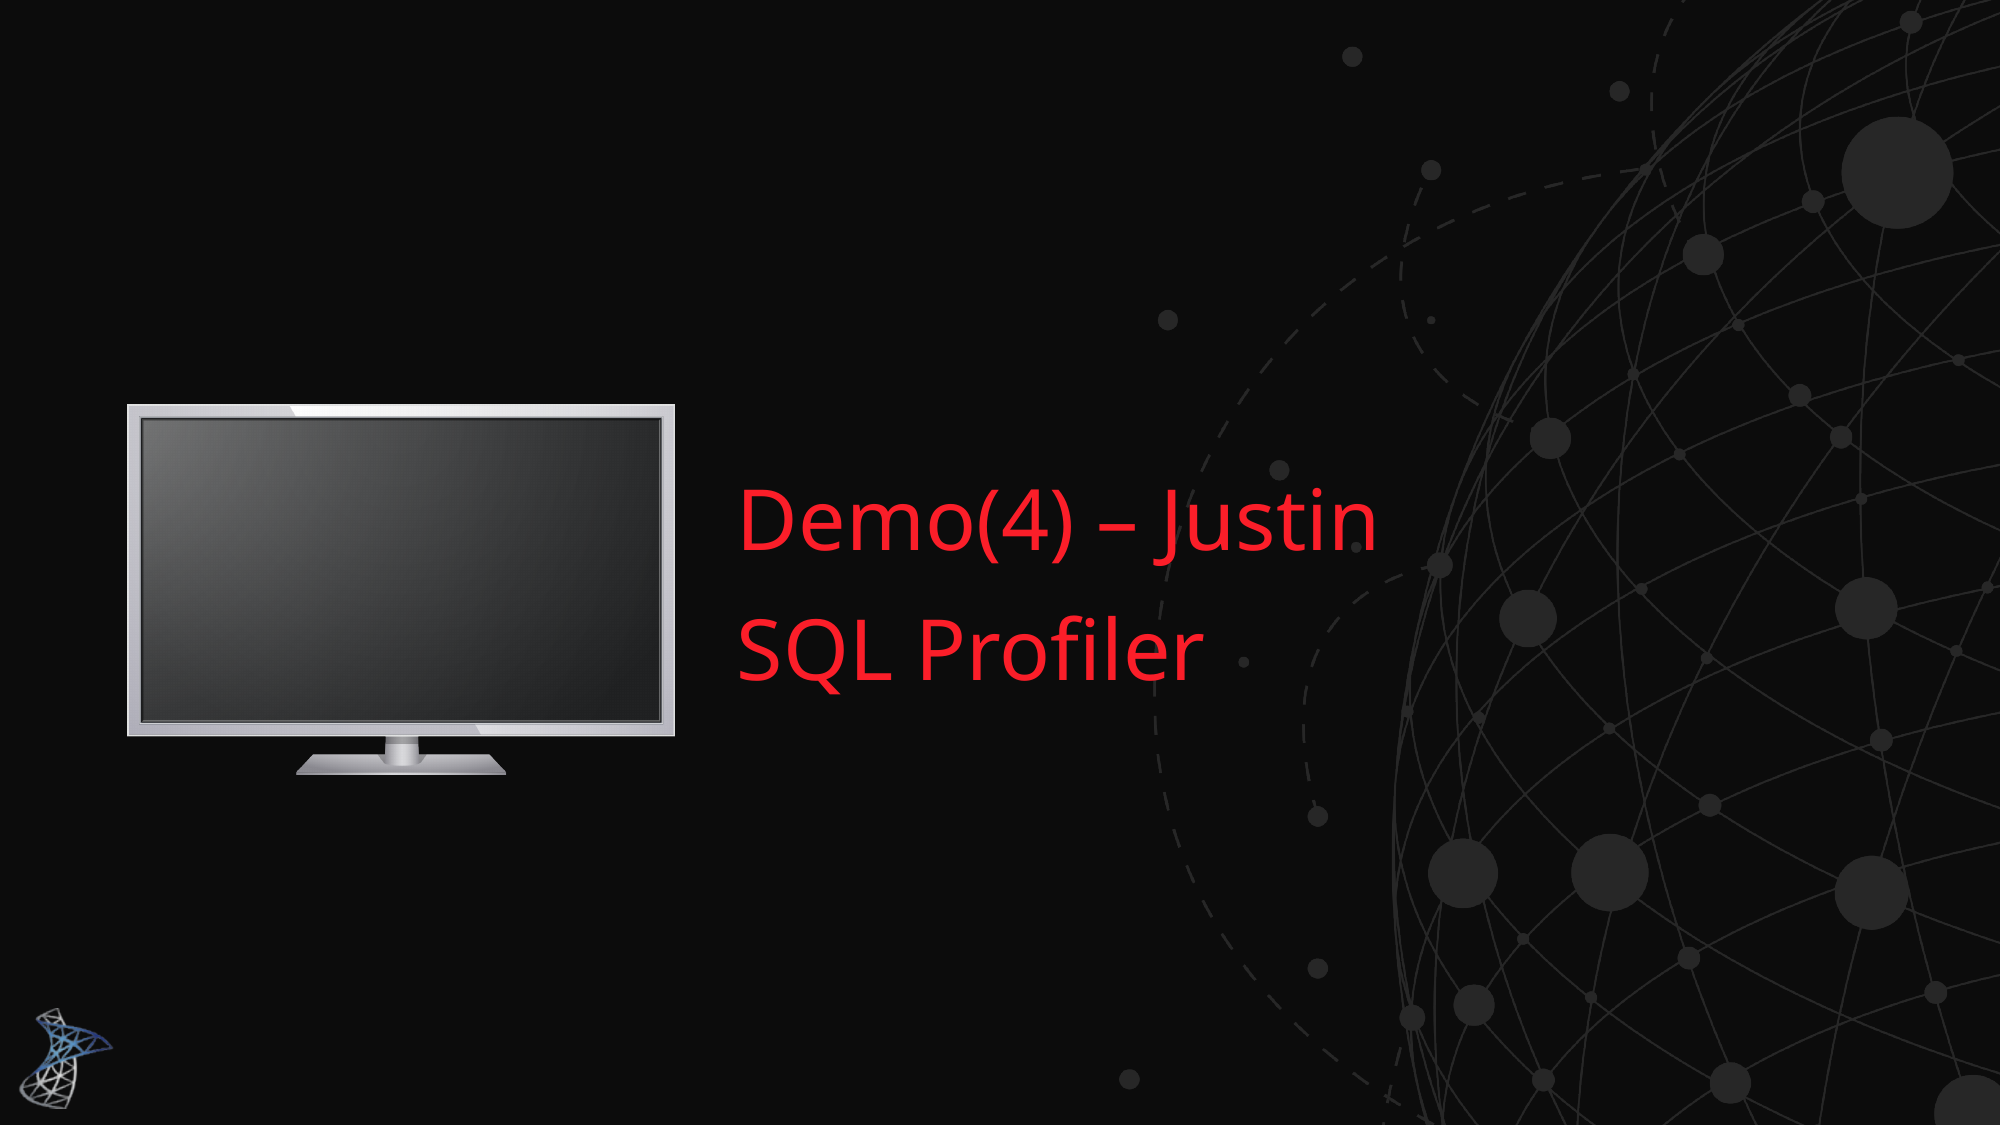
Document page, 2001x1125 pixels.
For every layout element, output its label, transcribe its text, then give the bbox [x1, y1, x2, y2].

picture [1119, 0, 2000, 1125]
list Demo(4) – Justin SQL Profiler [721, 458, 1900, 706]
picture [16, 1008, 117, 1109]
picture [127, 404, 675, 775]
